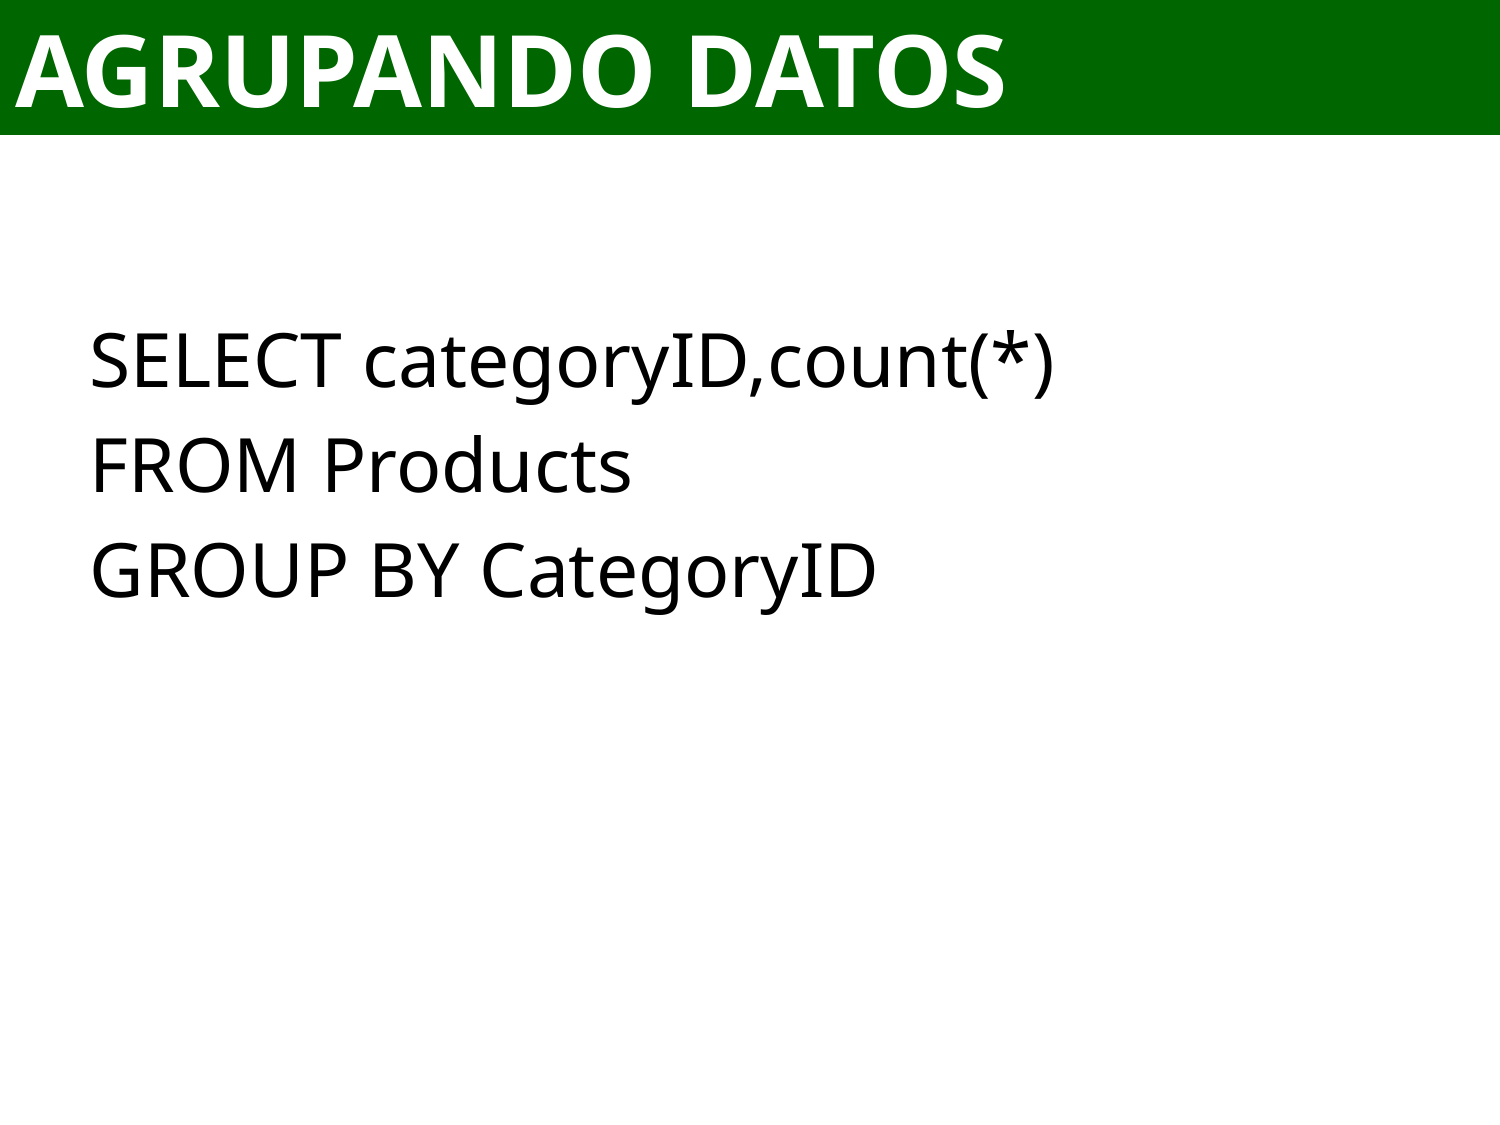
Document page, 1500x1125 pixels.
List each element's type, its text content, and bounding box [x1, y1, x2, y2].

list SELECT categoryID,count(*) FROM Products GROUP BY CategoryID [75, 200, 1463, 1025]
title AGRUPANDO DATOS [0, 0, 1500, 135]
